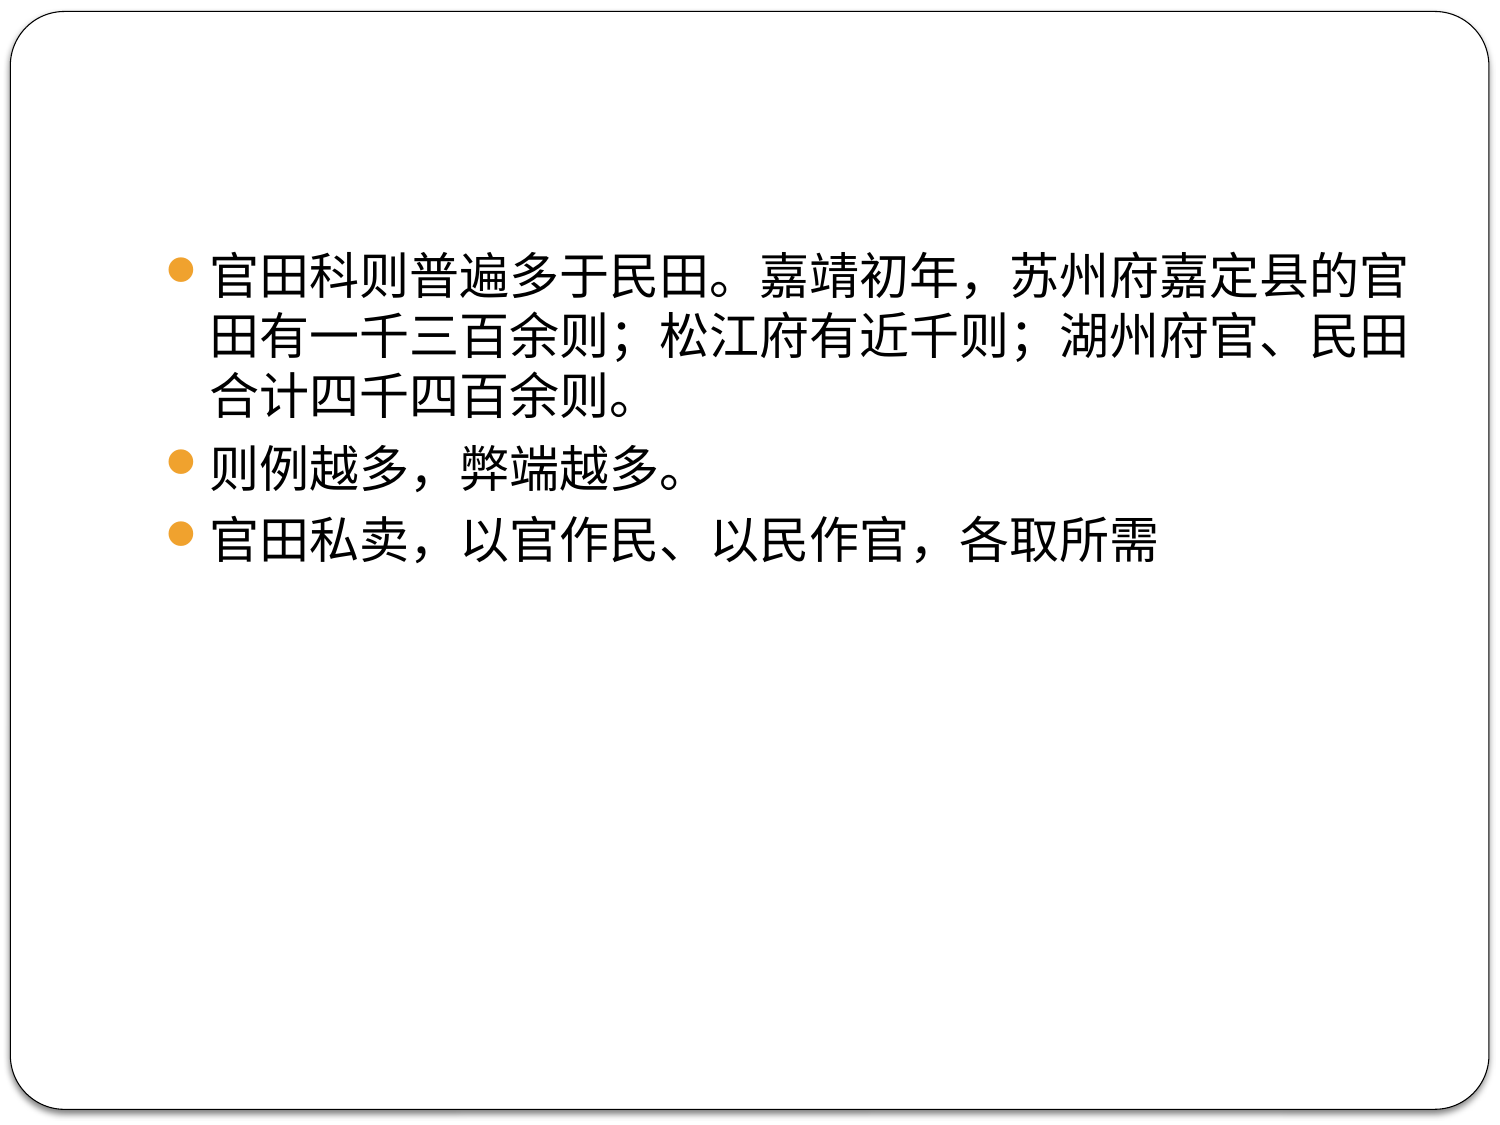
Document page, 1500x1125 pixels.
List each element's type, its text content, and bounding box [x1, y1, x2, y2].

list 官田科则普遍多于民田。嘉靖初年，苏州府嘉定县的官田有一千三百余则；松江府有近千则；湖州府官、民田合计四千四百余则。 则例越多，弊端越多。 官田私卖，以官作民、以民作官，各取所需 [149, 237, 1426, 988]
